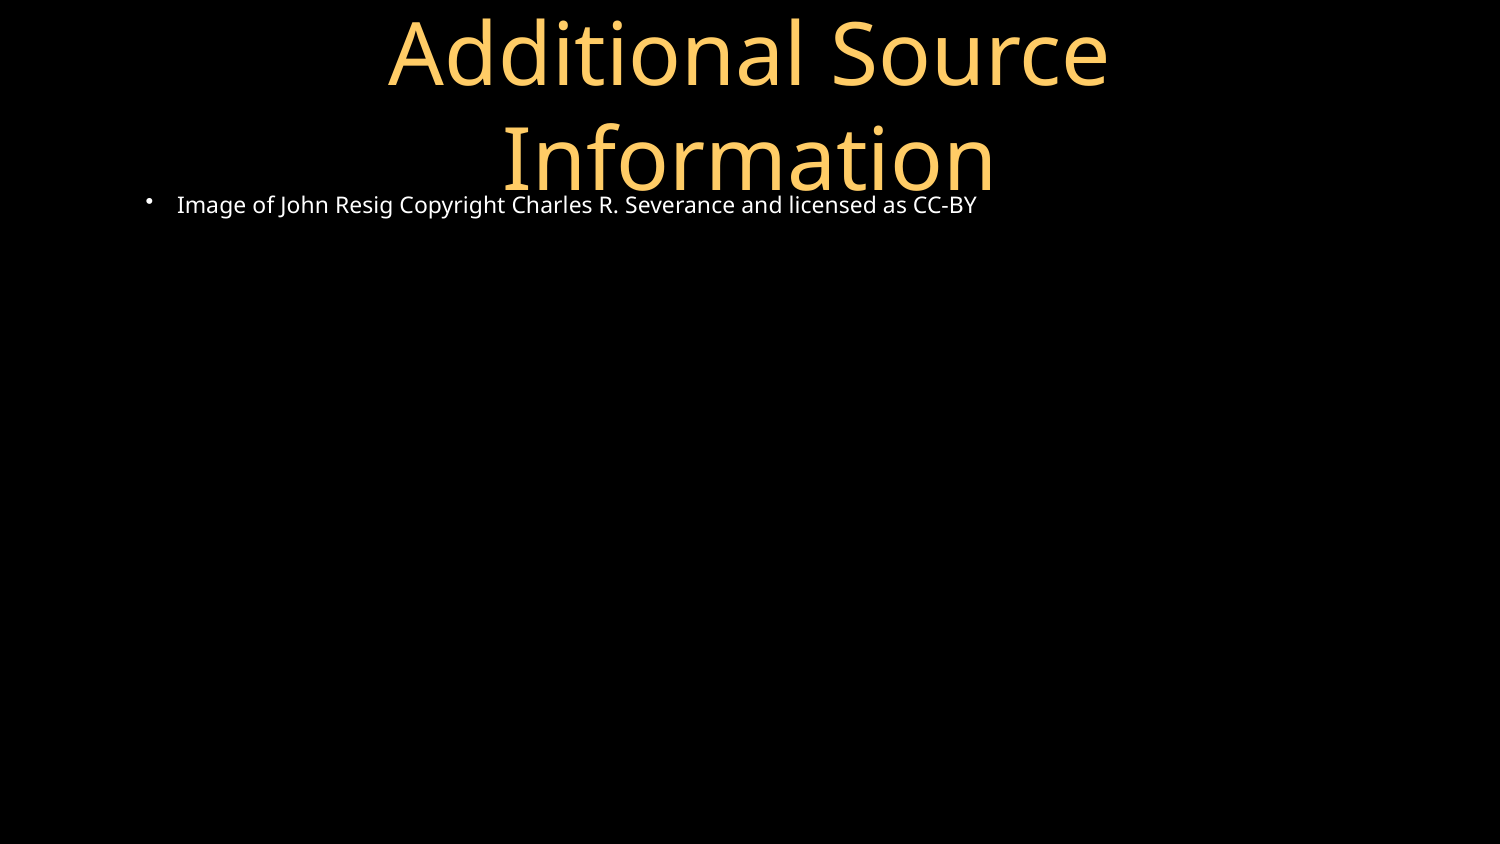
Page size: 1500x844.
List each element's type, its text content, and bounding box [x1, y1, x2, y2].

list Image of John Resig Copyright Charles R. Severance and licensed as CC-BY [139, 184, 1361, 734]
title Additional Source Information [139, 59, 1361, 147]
